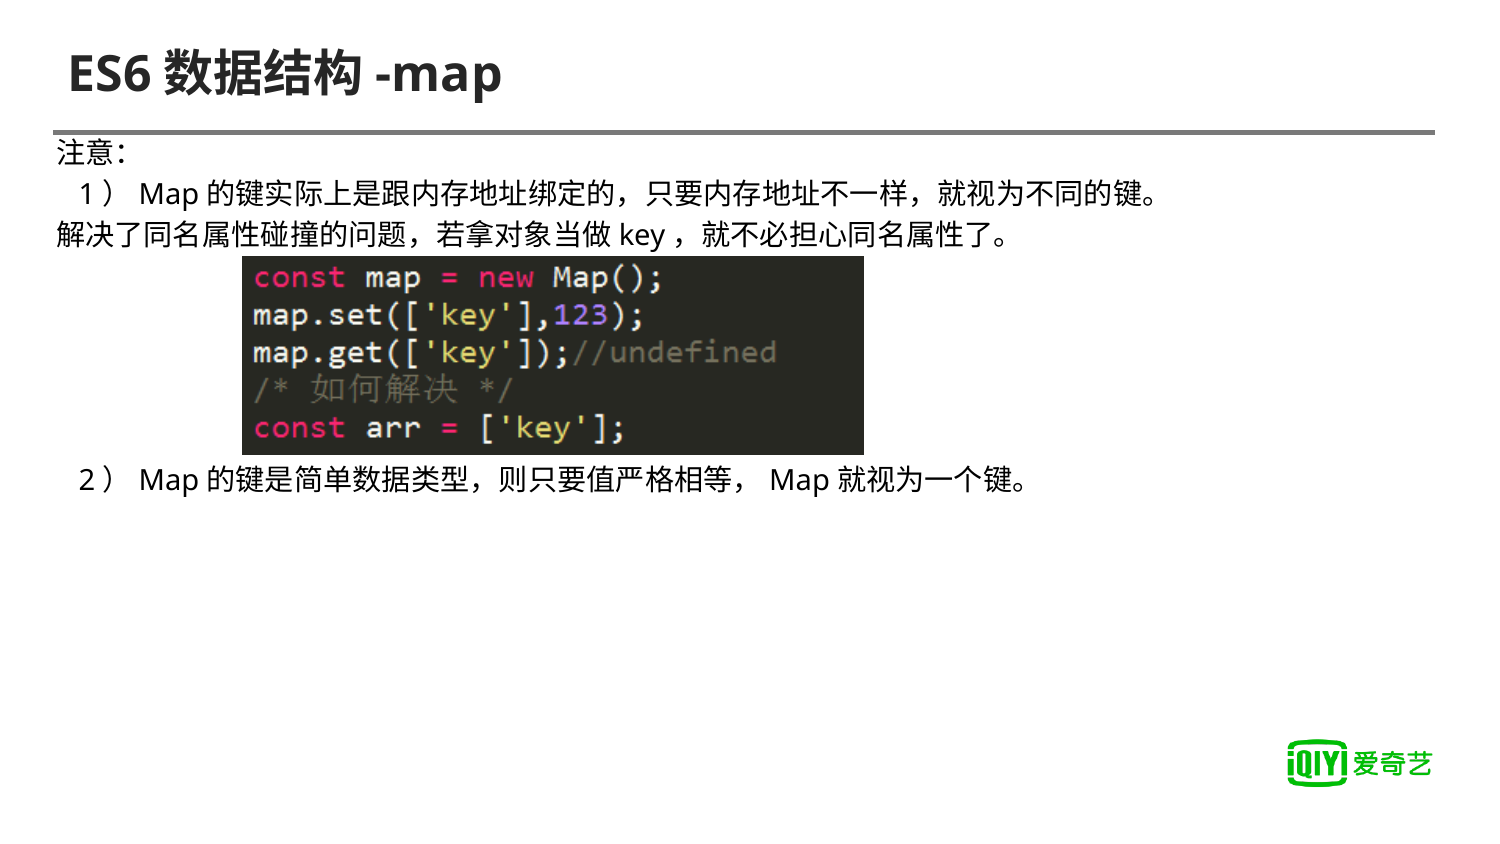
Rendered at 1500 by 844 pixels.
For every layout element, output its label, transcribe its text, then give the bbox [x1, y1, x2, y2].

title ES6数据结构-map [53, 33, 1436, 115]
picture [241, 256, 865, 456]
list 注意： 1）Map的键实际上是跟内存地址绑定的，只要内存地址不一样，就视为不同的键。 解决了同名属性碰撞的问题，若拿对象当做key，就不必担心同名属性了。 2）Map的键是简单数据类型，则只要值严格相等，Map就视为一个键。 [41, 126, 1459, 836]
